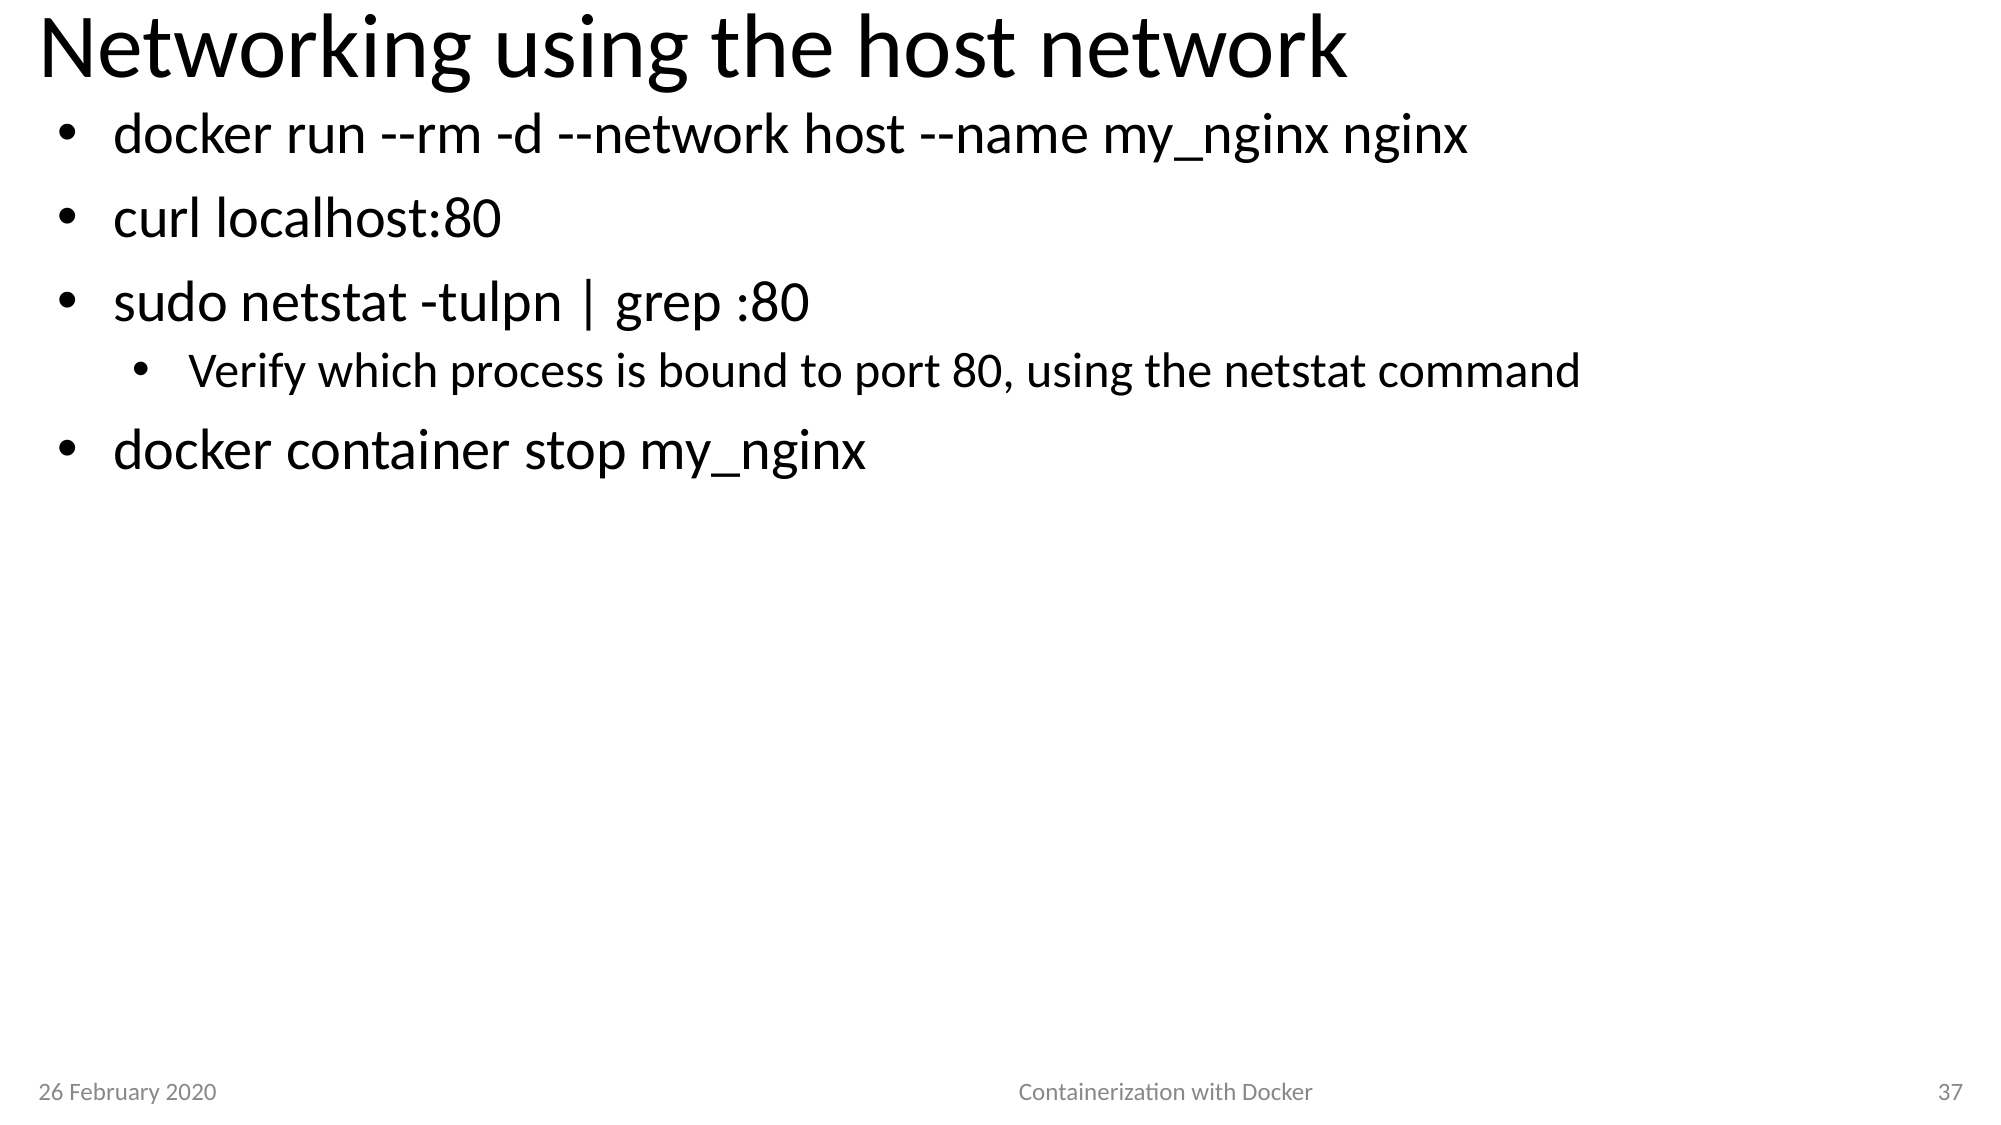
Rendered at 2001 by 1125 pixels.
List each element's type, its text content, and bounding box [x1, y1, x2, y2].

title Networking using the host network [23, 0, 1979, 95]
footer Containerization with Docker [483, 1060, 1850, 1121]
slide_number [23, 1060, 474, 1121]
list docker run --rm -d --network host --name my_nginx nginx curl localhost:80 sudo netstat -tulpn | grep :80 Verify which process is bound to port 80, using the netstat command docker container stop my_nginx [23, 95, 1979, 1061]
slide_number 37 [1859, 1060, 1979, 1121]
